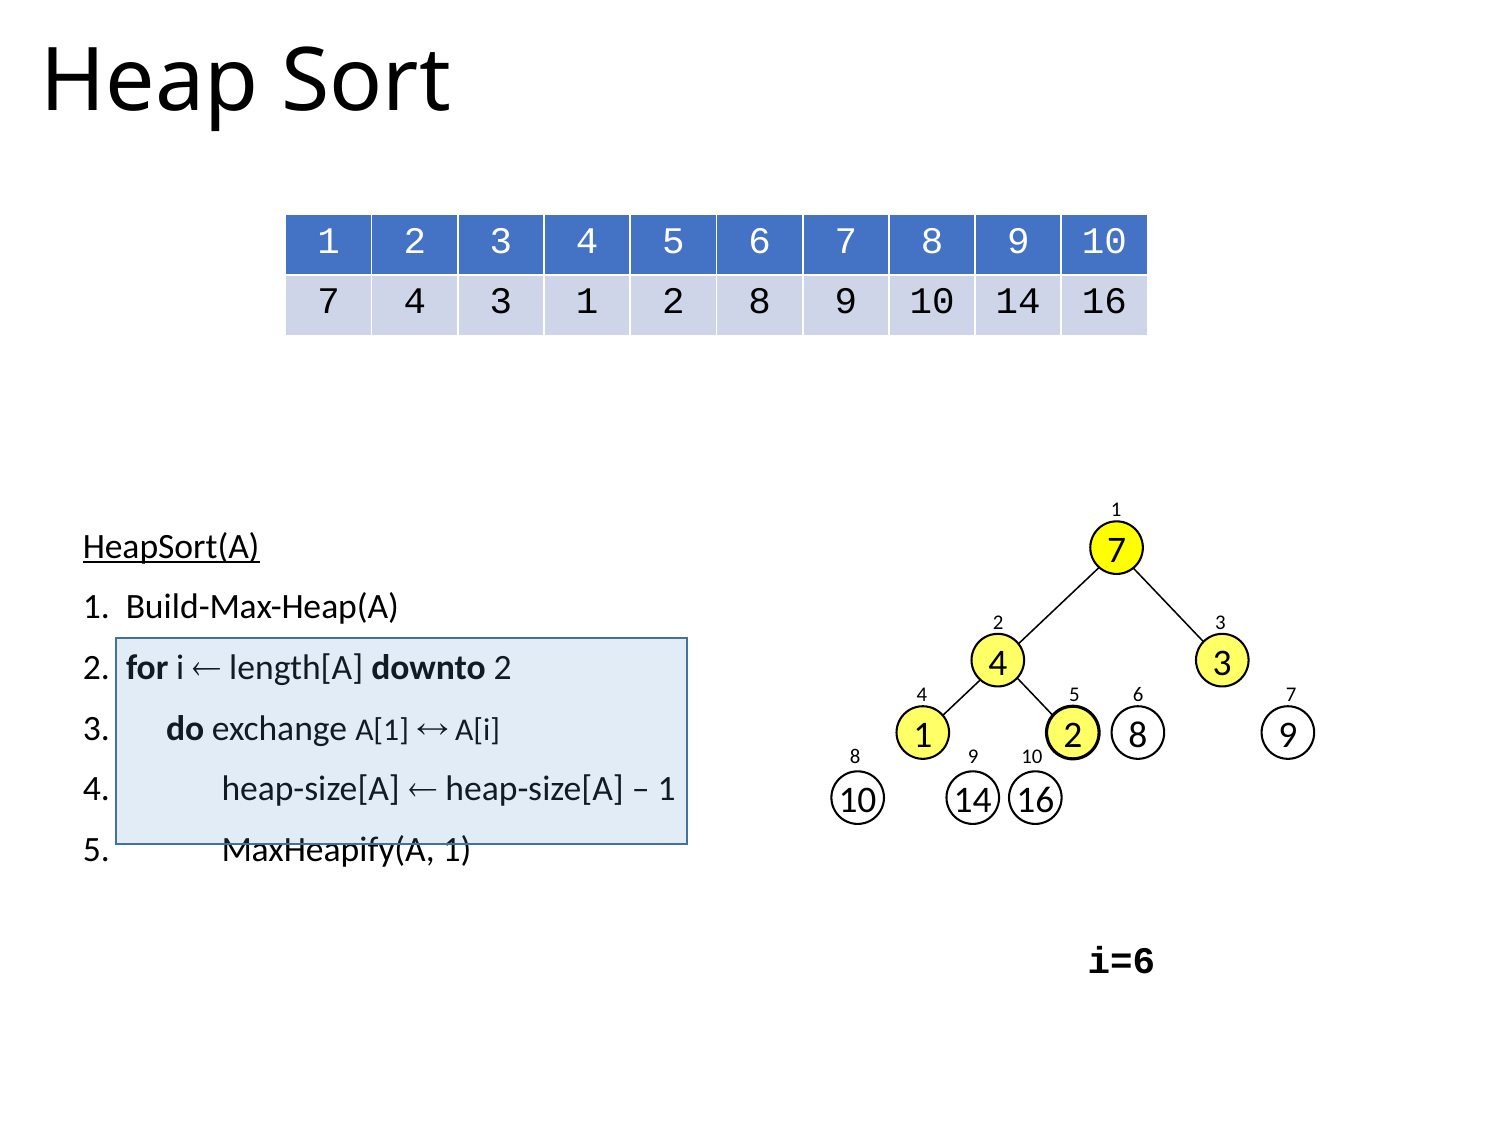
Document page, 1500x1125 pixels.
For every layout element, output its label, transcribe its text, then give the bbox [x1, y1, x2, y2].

table_header 2 [372, 215, 457, 274]
table_cell 8 [717, 276, 802, 335]
table_cell 10 [890, 276, 974, 335]
table_cell 1 [545, 276, 629, 335]
table_header 5 [631, 215, 716, 274]
table_header 7 [804, 215, 888, 274]
text_box [115, 637, 688, 845]
table_header 8 [890, 215, 974, 274]
table_cell 3 [459, 276, 543, 335]
text_box HeapSort(A) 1. Build-Max-Heap(A) 2. for i  length[A] downto 2 3. do exchange A[1]  A[i] 4. heap-size[A]  heap-size[A] – 1 5. MaxHeapify(A, 1) [67, 515, 943, 879]
table_cell 9 [804, 276, 888, 335]
text_box i=6 [976, 928, 1267, 989]
table_header 10 [1062, 215, 1147, 274]
table_cell 16 [1062, 276, 1147, 335]
table_cell 7 [286, 276, 371, 335]
table_header 6 [717, 215, 802, 274]
table_cell 4 [372, 276, 457, 335]
table_header 3 [459, 215, 543, 274]
table_header 1 [286, 215, 371, 274]
table_cell 14 [976, 276, 1060, 335]
table_header 4 [545, 215, 629, 274]
table_header 9 [976, 215, 1060, 274]
title Heap Sort [25, 26, 1469, 138]
table_cell 2 [631, 276, 716, 335]
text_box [831, 488, 1315, 824]
